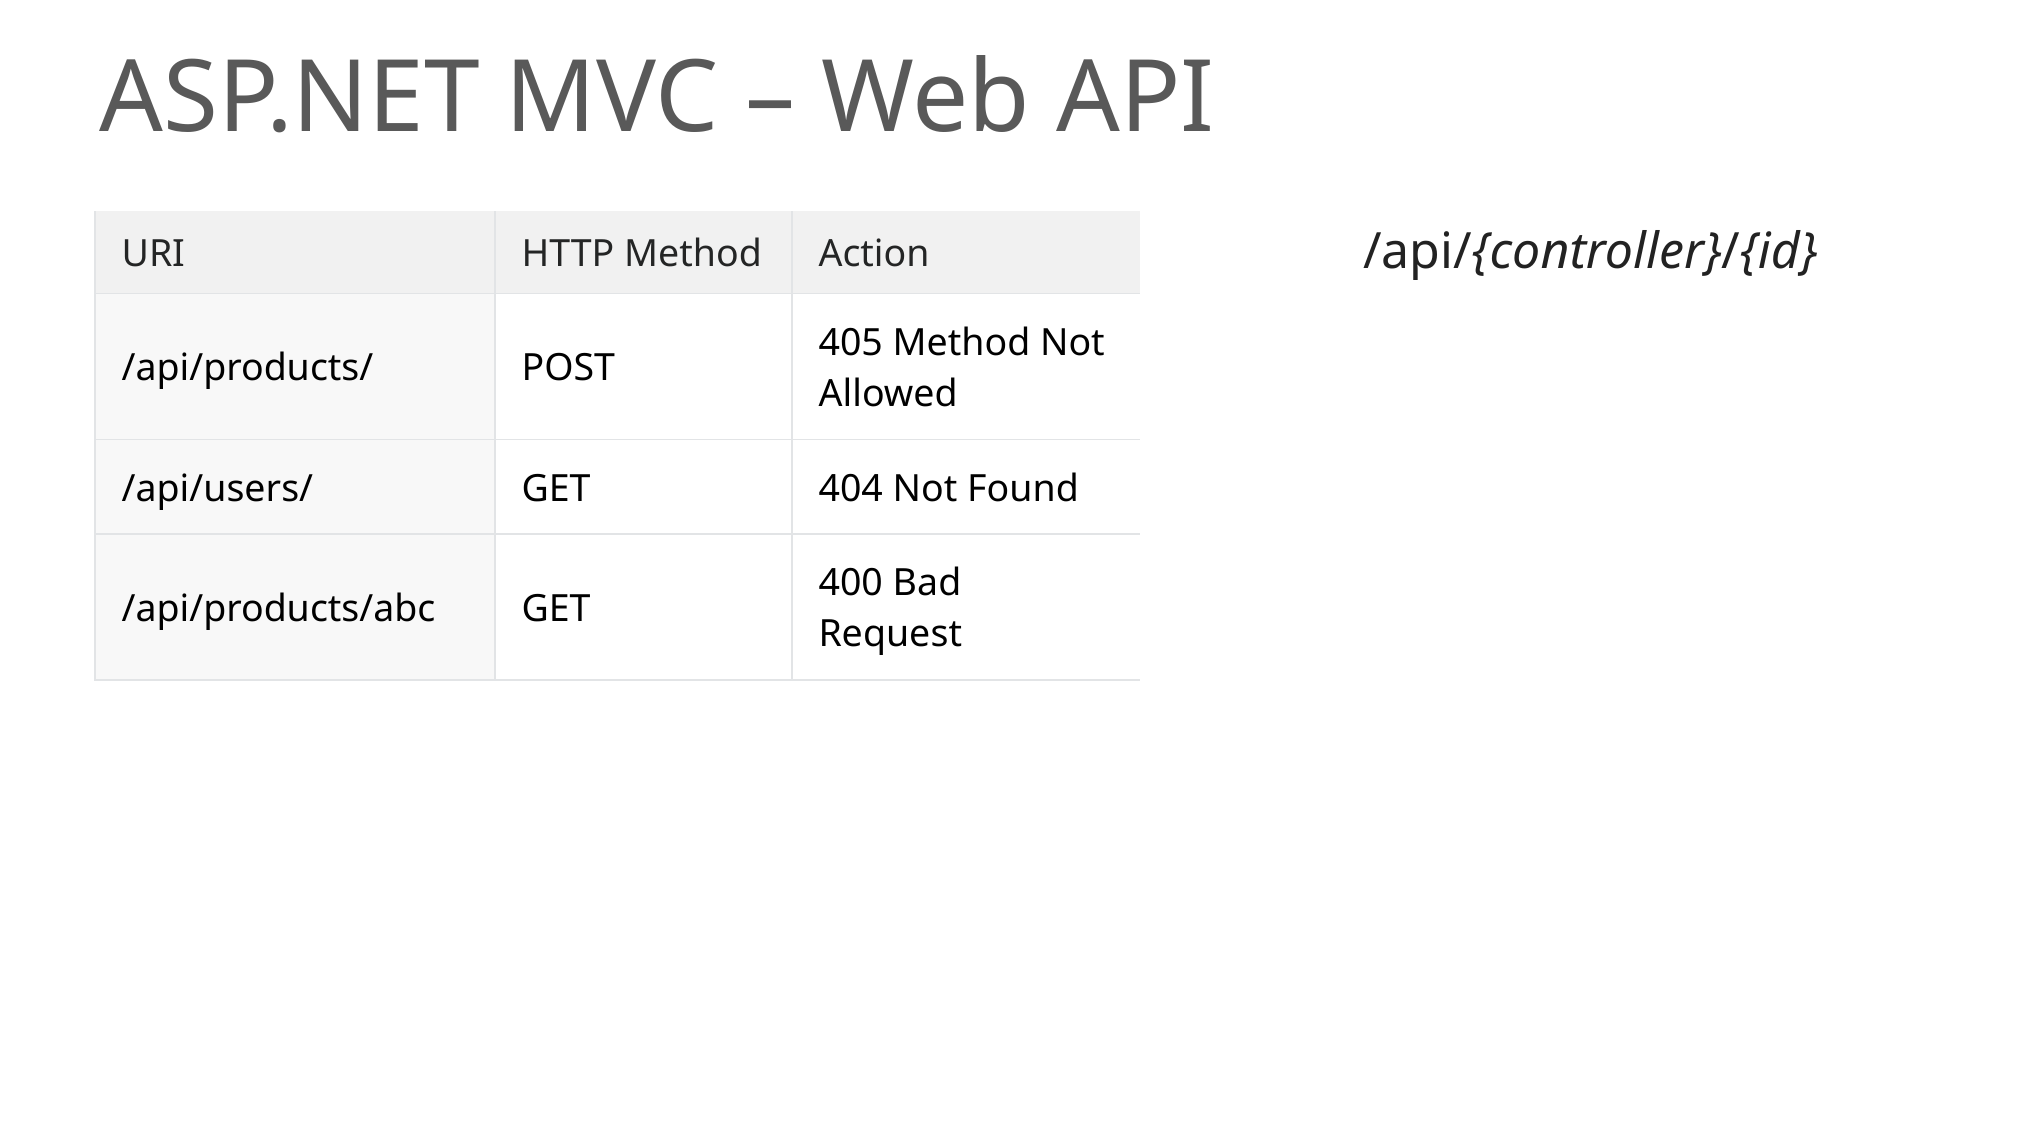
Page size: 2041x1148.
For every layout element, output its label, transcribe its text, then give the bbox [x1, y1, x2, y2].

table_header HTTP Method [496, 211, 791, 293]
text_box /api/{controller}/{id} [1348, 211, 1833, 286]
table_cell GET [496, 535, 791, 679]
table_header URI [96, 211, 494, 293]
table_cell POST [496, 294, 791, 439]
table_cell 405 Method Not Allowed [793, 294, 1140, 439]
table_cell /api/products/abc [96, 535, 494, 679]
table_cell 400 Bad Request [793, 535, 1140, 679]
table_cell GET [496, 440, 791, 533]
table_cell 404 Not Found [793, 440, 1140, 533]
table_header Action [793, 211, 1140, 293]
table_cell /api/users/ [96, 440, 494, 533]
table_cell /api/products/ [96, 294, 494, 439]
title ASP.NET MVC – Web API [70, 23, 2020, 174]
